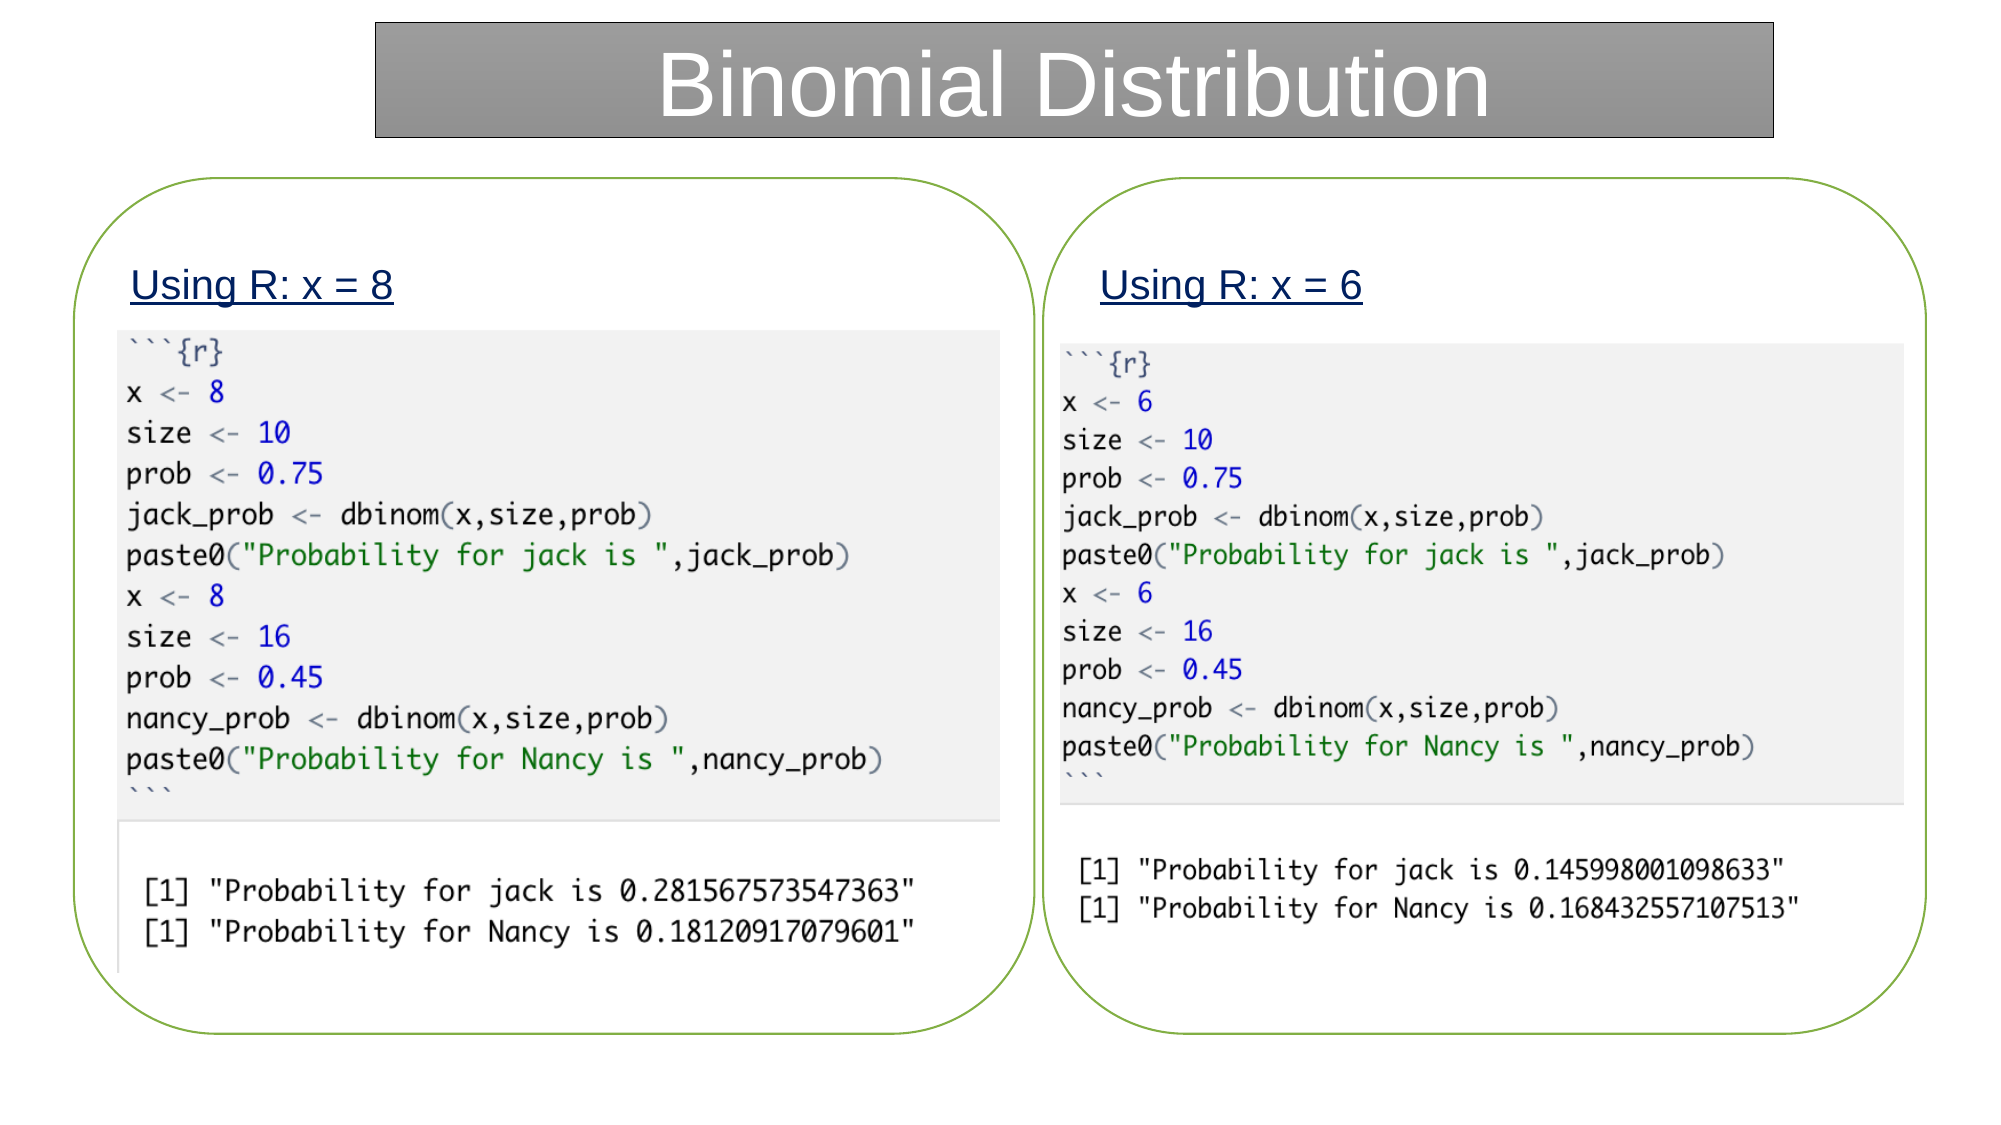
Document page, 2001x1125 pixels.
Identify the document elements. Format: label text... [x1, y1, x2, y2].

text_box Binomial Distribution [375, 22, 1774, 138]
text_box Using R: x = 8 [72, 177, 1036, 1035]
picture [117, 323, 1000, 973]
text_box Using R: x = 6 [1042, 177, 1927, 1035]
picture [1060, 330, 1904, 947]
